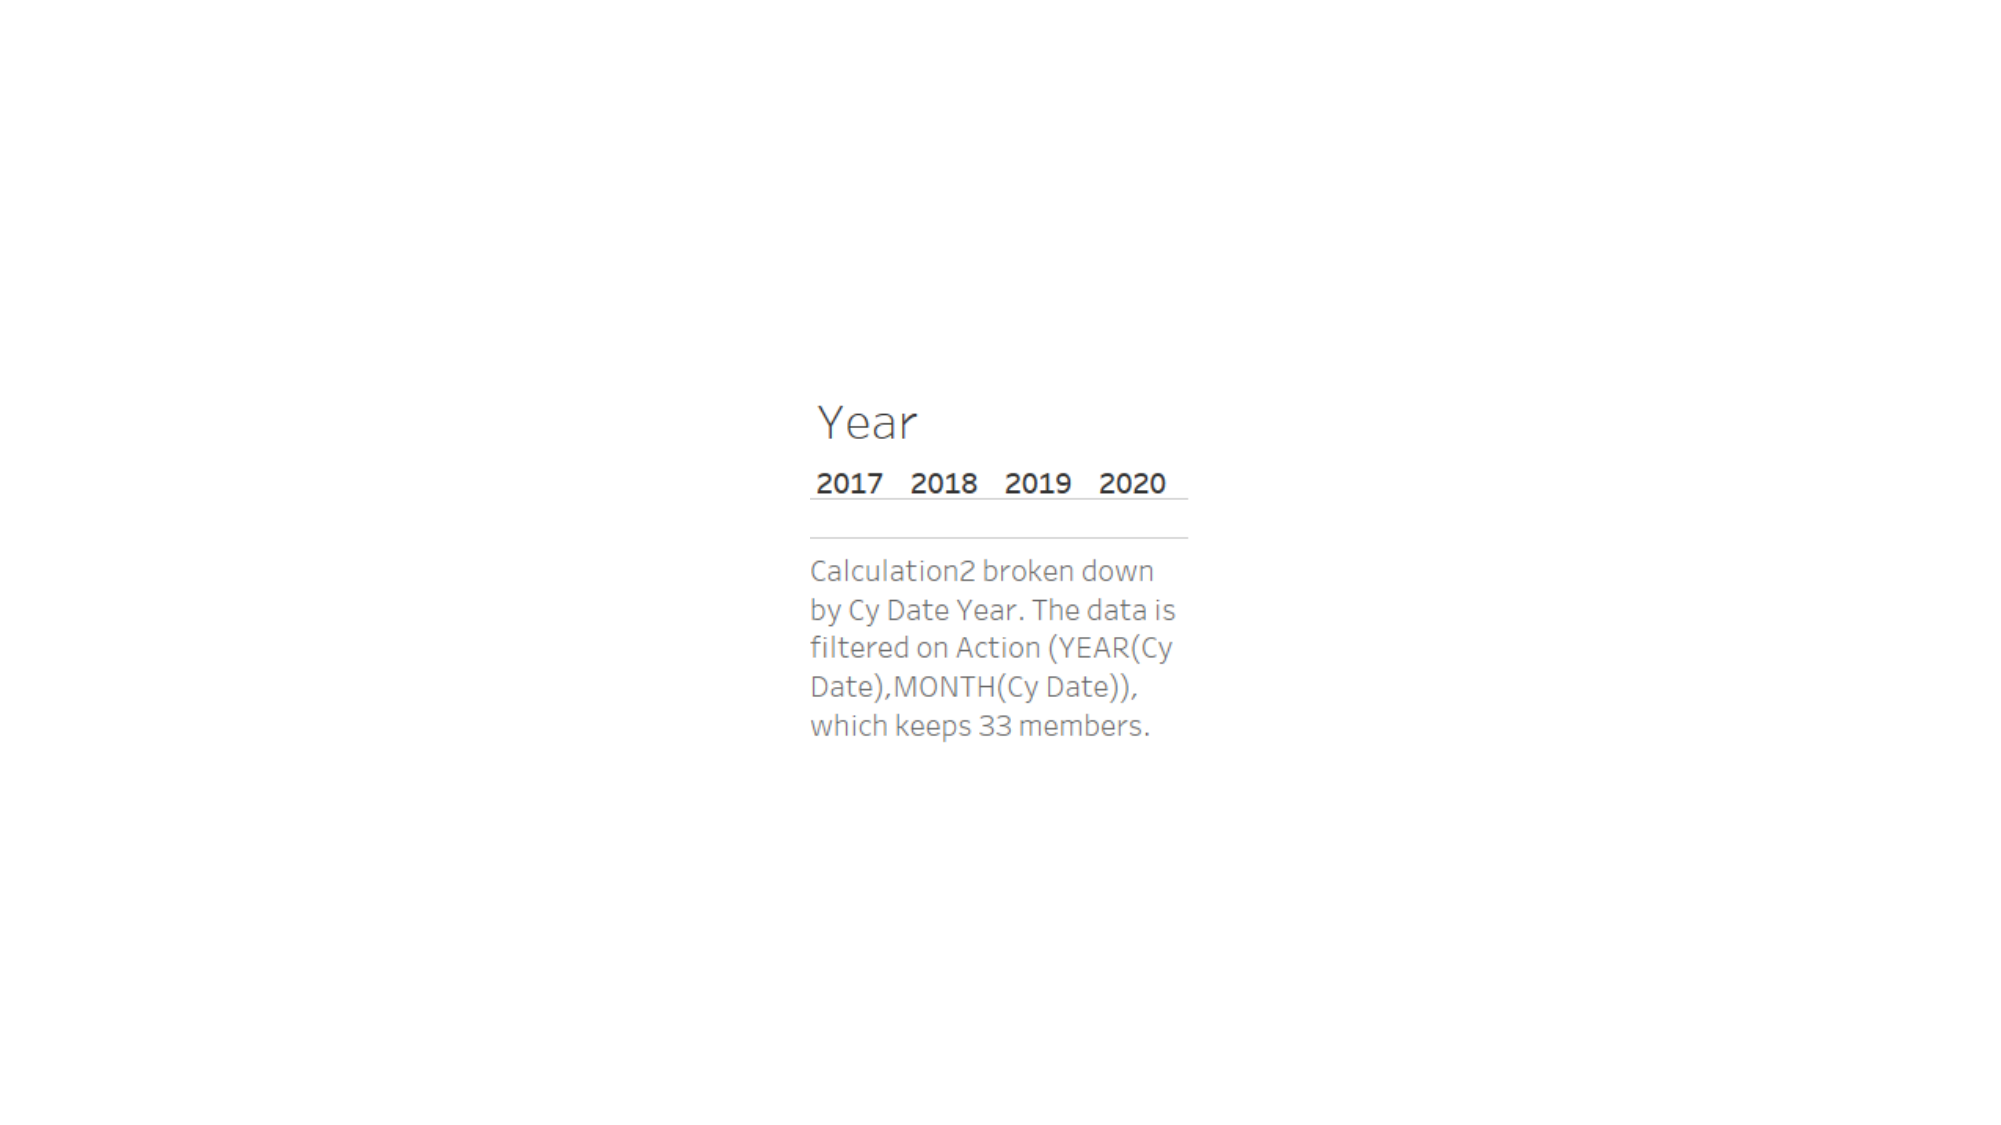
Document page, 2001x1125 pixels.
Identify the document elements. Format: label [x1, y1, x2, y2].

picture [810, 378, 1190, 747]
